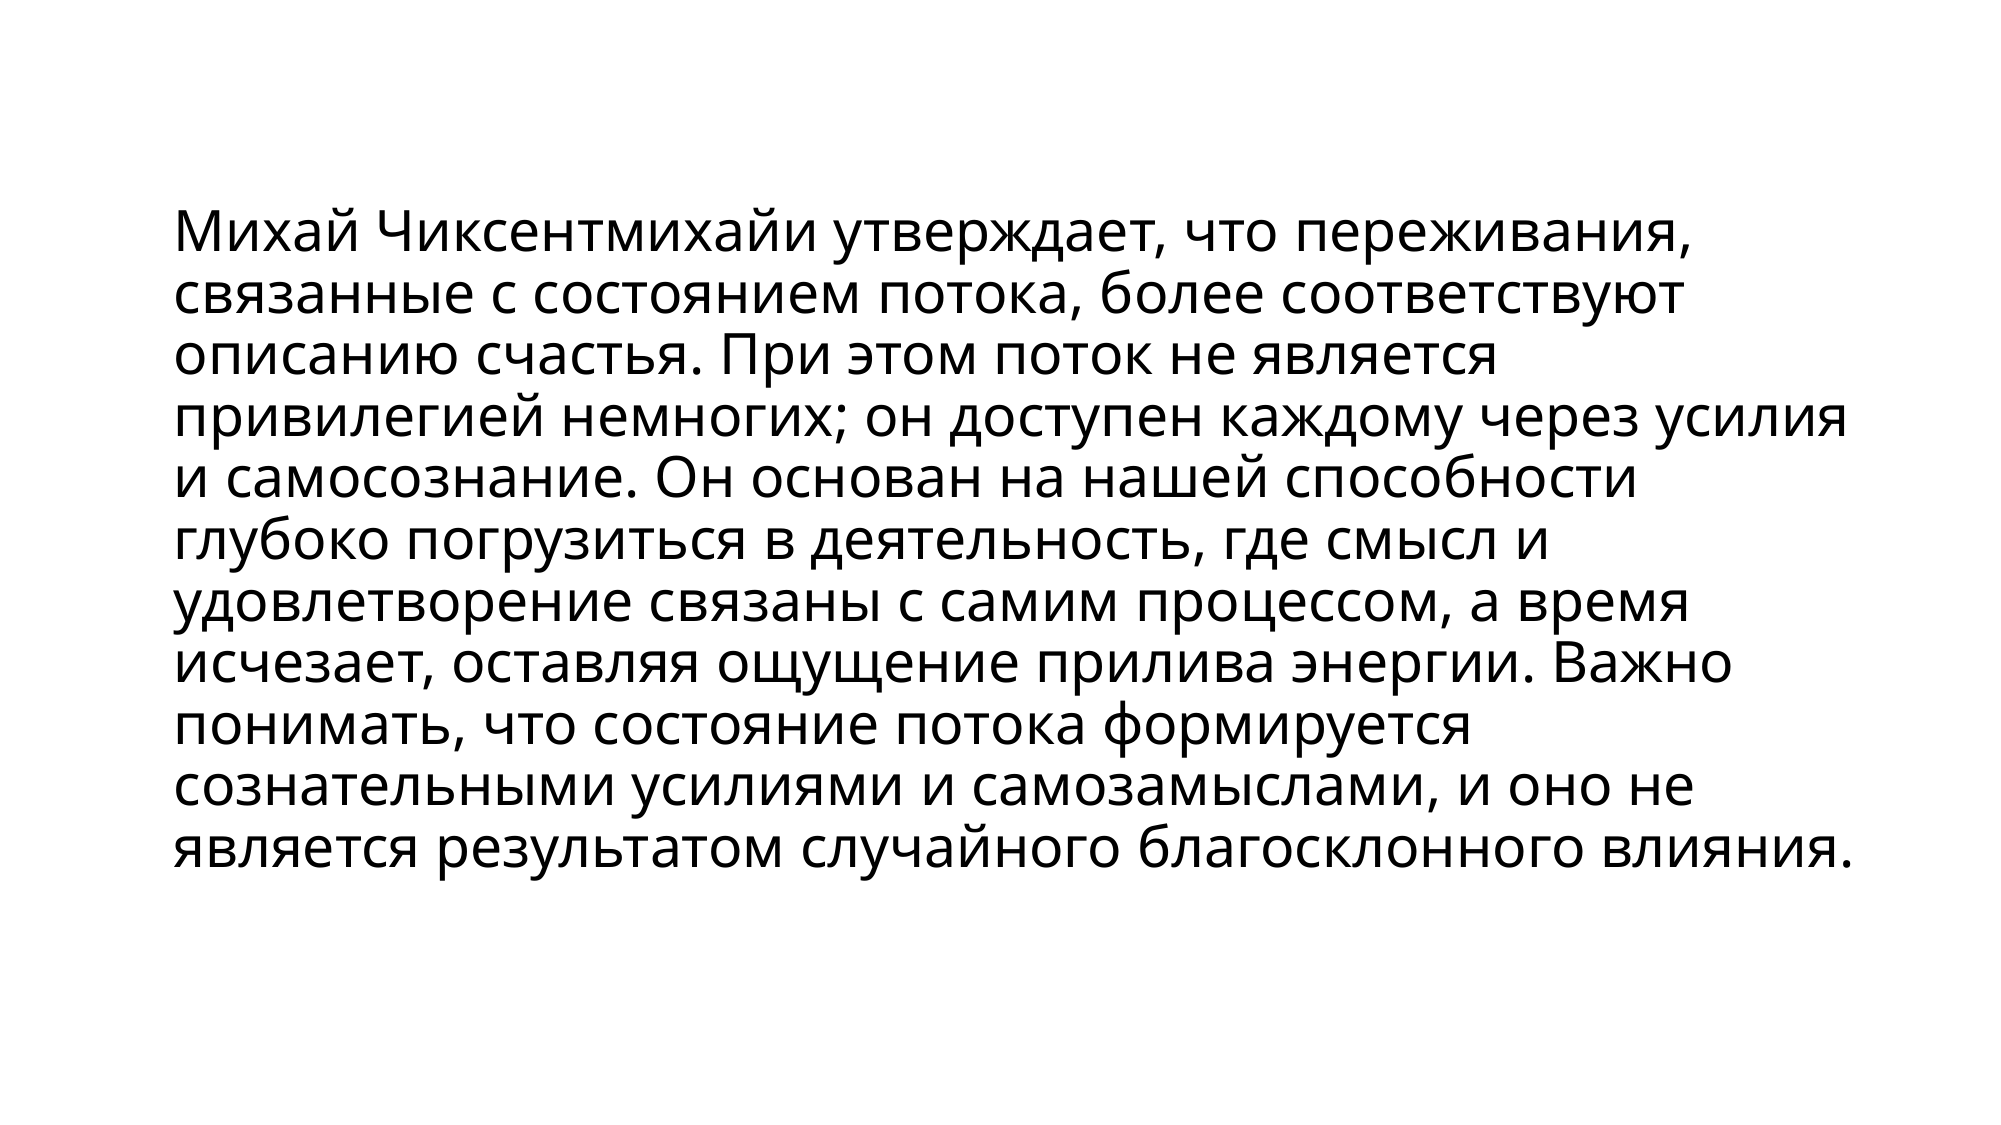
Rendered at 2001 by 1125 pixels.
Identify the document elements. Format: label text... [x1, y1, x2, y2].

list Михай Чиксентмихайи утверждает, что переживания, связанные с состоянием потока, более соответствуют описанию счастья. При этом поток не является привилегией немногих; он доступен каждому через усилия и самосознание. Он основан на нашей способности глубоко погрузиться в деятельность, где смысл и удовлетворение связаны с самим процессом, а время исчезает, оставляя ощущение прилива энергии. Важно понимать, что состояние потока формируется сознательными усилиями и самозамыслами, и оно не является результатом случайного благосклонного влияния. [158, 194, 1884, 909]
